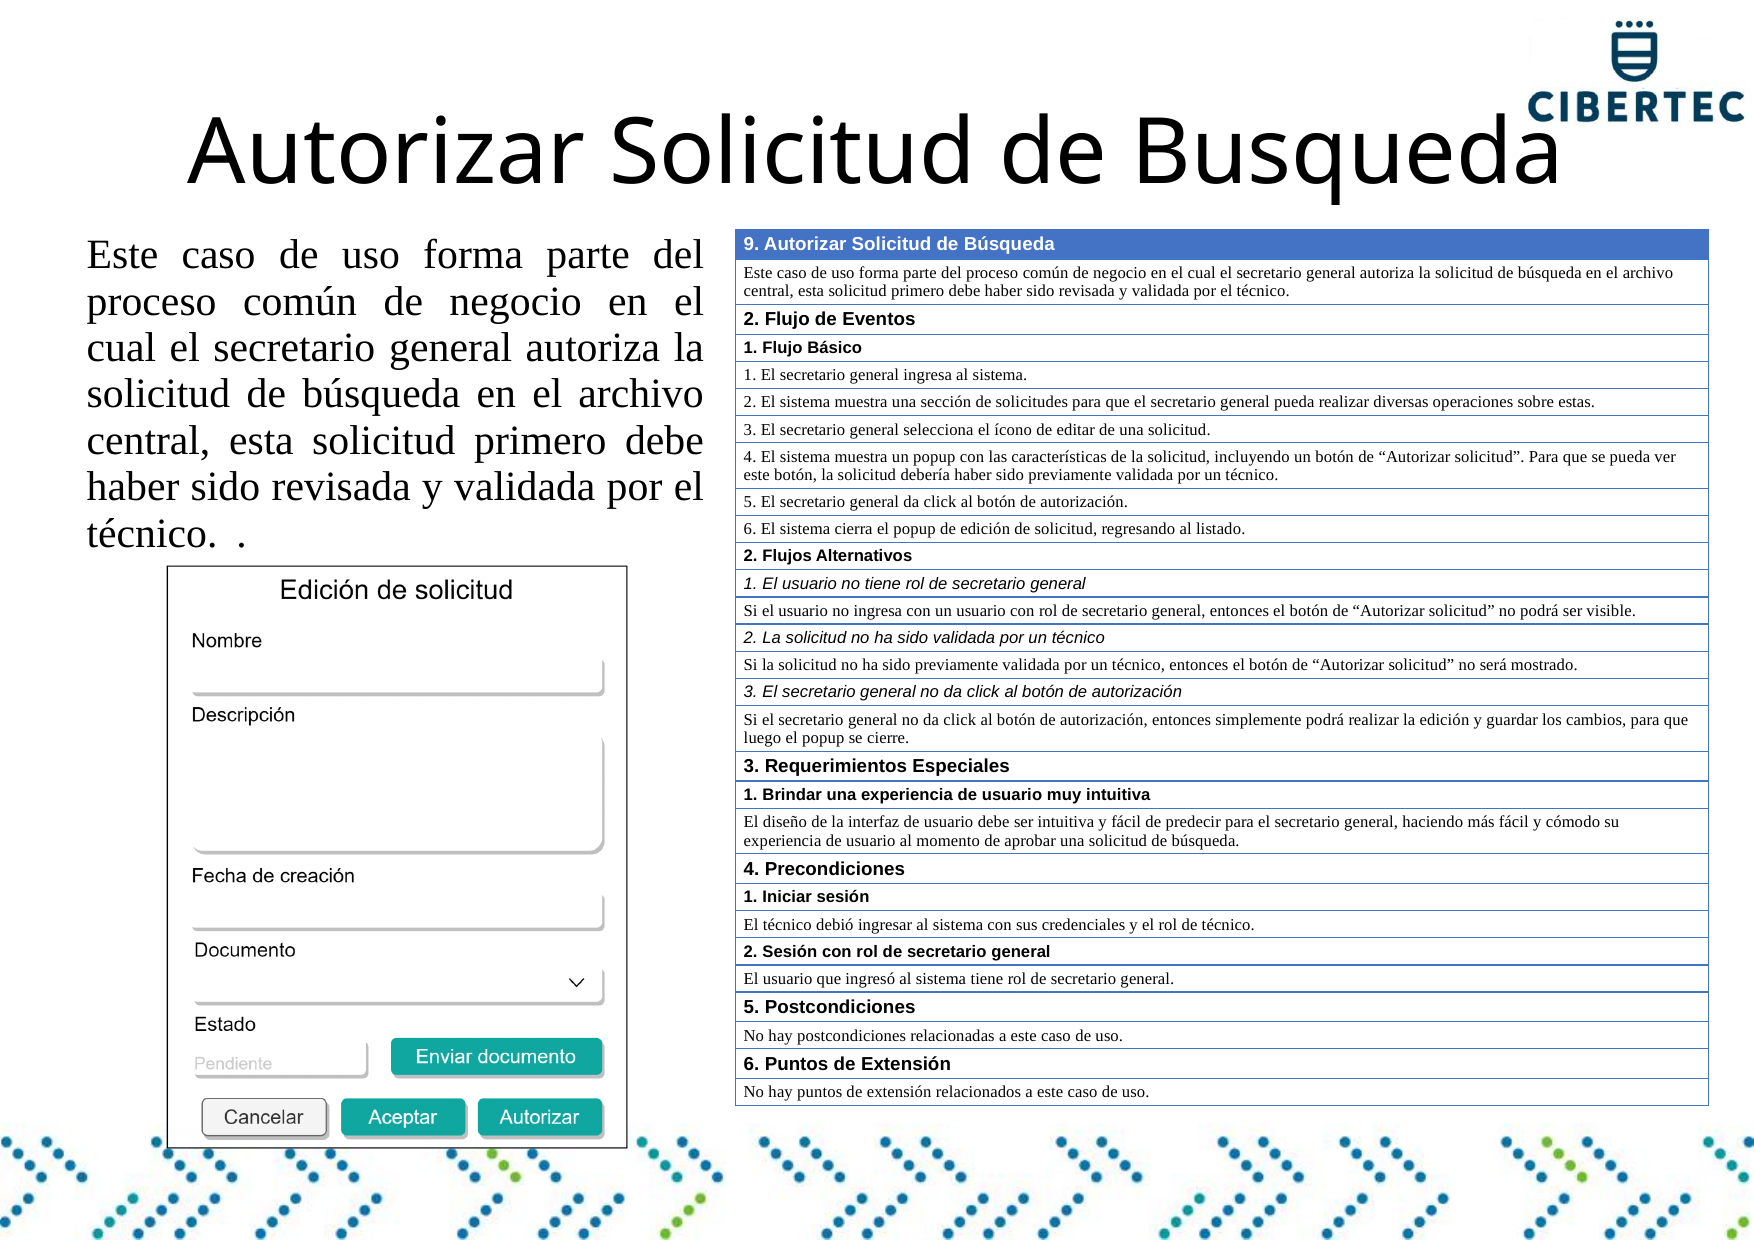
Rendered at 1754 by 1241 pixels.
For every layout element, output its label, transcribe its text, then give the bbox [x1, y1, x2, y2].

table_cell Si la solicitud no ha sido previamente validada por un técnico, entonces el botón de “Autorizar solicitud” no será mostrado. [736, 652, 1708, 678]
table_cell 1. Brindar una experiencia de usuario muy intuitiva [736, 782, 1708, 808]
table_cell 2. Sesión con rol de secretario general [736, 938, 1708, 964]
table_cell 1. Iniciar sesión [736, 884, 1708, 910]
table_cell 3. El secretario general no da click al botón de autorización [736, 679, 1708, 705]
list Este caso de uso forma parte del proceso común de negocio en el cual el secretario general autoriza la solicitud de búsqueda en el archivo central, esta solicitud primero debe haber sido revisada y validada por el técnico. . [86, 237, 705, 557]
table_cell 6. Puntos de Extensión [736, 1049, 1708, 1078]
table_cell Si el secretario general no da click al botón de autorización, entonces simplemente podrá realizar la edición y guardar los cambios, para que luego el popup se cierre. [736, 706, 1708, 751]
table_cell Si el usuario no ingresa con un usuario con rol de secretario general, entonces el botón de “Autorizar solicitud” no podrá ser visible. [736, 598, 1708, 623]
table_cell El diseño de la interfaz de usuario debe ser intuitiva y fácil de predecir para el secretario general, haciendo más fácil y cómodo su experiencia de usuario al momento de aprobar una solicitud de búsqueda. [736, 809, 1708, 853]
table_cell 2. Flujos Alternativos [736, 543, 1708, 569]
table_cell 5. El secretario general da click al botón de autorización. [736, 489, 1708, 515]
table_cell Este caso de uso forma parte del proceso común de negocio en el cual el secretario general autoriza la solicitud de búsqueda en el archivo central, esta solicitud primero debe haber sido revisada y validada por el técnico. [736, 260, 1708, 304]
table_cell 1. El usuario no tiene rol de secretario general [736, 570, 1708, 596]
table_cell 1. Flujo Básico [736, 335, 1708, 361]
table_cell El usuario que ingresó al sistema tiene rol de secretario general. [736, 966, 1708, 991]
table_cell El técnico debió ingresar al sistema con sus credenciales y el rol de técnico. [736, 911, 1708, 937]
table_cell No hay postcondiciones relacionadas a este caso de uso. [736, 1022, 1708, 1048]
table_cell 2. El sistema muestra una sección de solicitudes para que el secretario general pueda realizar diversas operaciones sobre estas. [736, 389, 1708, 415]
table_header 9. Autorizar Solicitud de Búsqueda [736, 230, 1708, 258]
table_cell 6. El sistema cierra el popup de edición de solicitud, regresando al listado. [736, 516, 1708, 542]
title Autorizar Solicitud de Busqueda [87, 49, 1667, 257]
table_cell No hay puntos de extensión relacionados a este caso de uso. [736, 1079, 1708, 1105]
table_cell 2. Flujo de Eventos [736, 305, 1708, 334]
picture [0, 0, 1754, 1240]
table_cell 3. Requerimientos Especiales [736, 752, 1708, 780]
table_cell 4. El sistema muestra un popup con las características de la solicitud, incluyendo un botón de “Autorizar solicitud”. Para que se pueda ver este botón, la solicitud debería haber sido previamente validada por un técnico. [736, 443, 1708, 488]
table_cell 4. Precondiciones [736, 854, 1708, 883]
table_cell 3. El secretario general selecciona el ícono de editar de una solicitud. [736, 416, 1708, 442]
table_cell 1. El secretario general ingresa al sistema. [736, 362, 1708, 388]
table_cell 5. Postcondiciones [736, 993, 1708, 1021]
table_cell 2. La solicitud no ha sido validada por un técnico [736, 625, 1708, 651]
